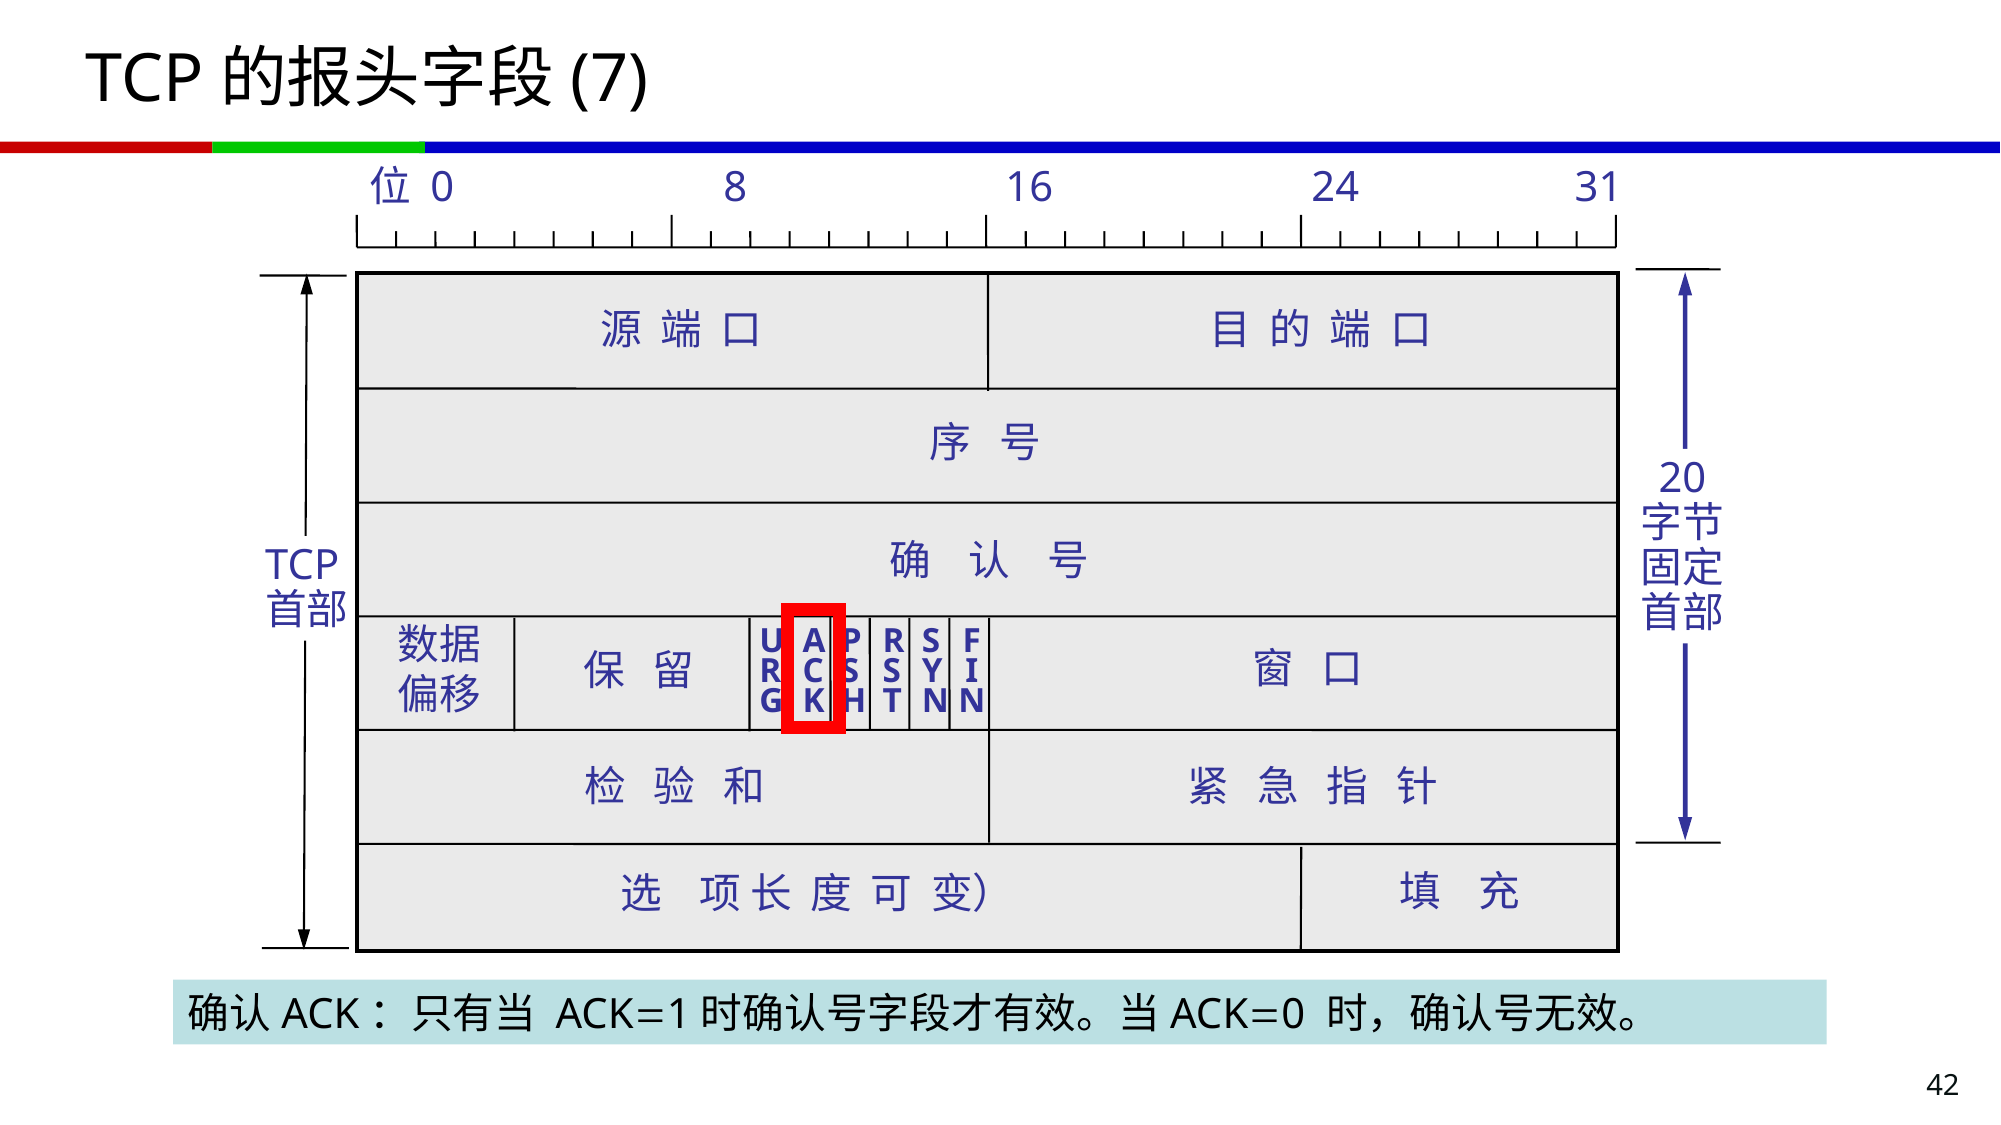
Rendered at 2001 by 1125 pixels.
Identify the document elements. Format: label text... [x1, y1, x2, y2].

text_box 确认ACK：只有当 ACK1时确认号字段才有效。当ACK0 时，确认号无效。 [173, 979, 1827, 1045]
title TCP的报头字段(7) [70, 11, 1930, 138]
slide_number 42 [1779, 1058, 1975, 1100]
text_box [249, 152, 1740, 953]
